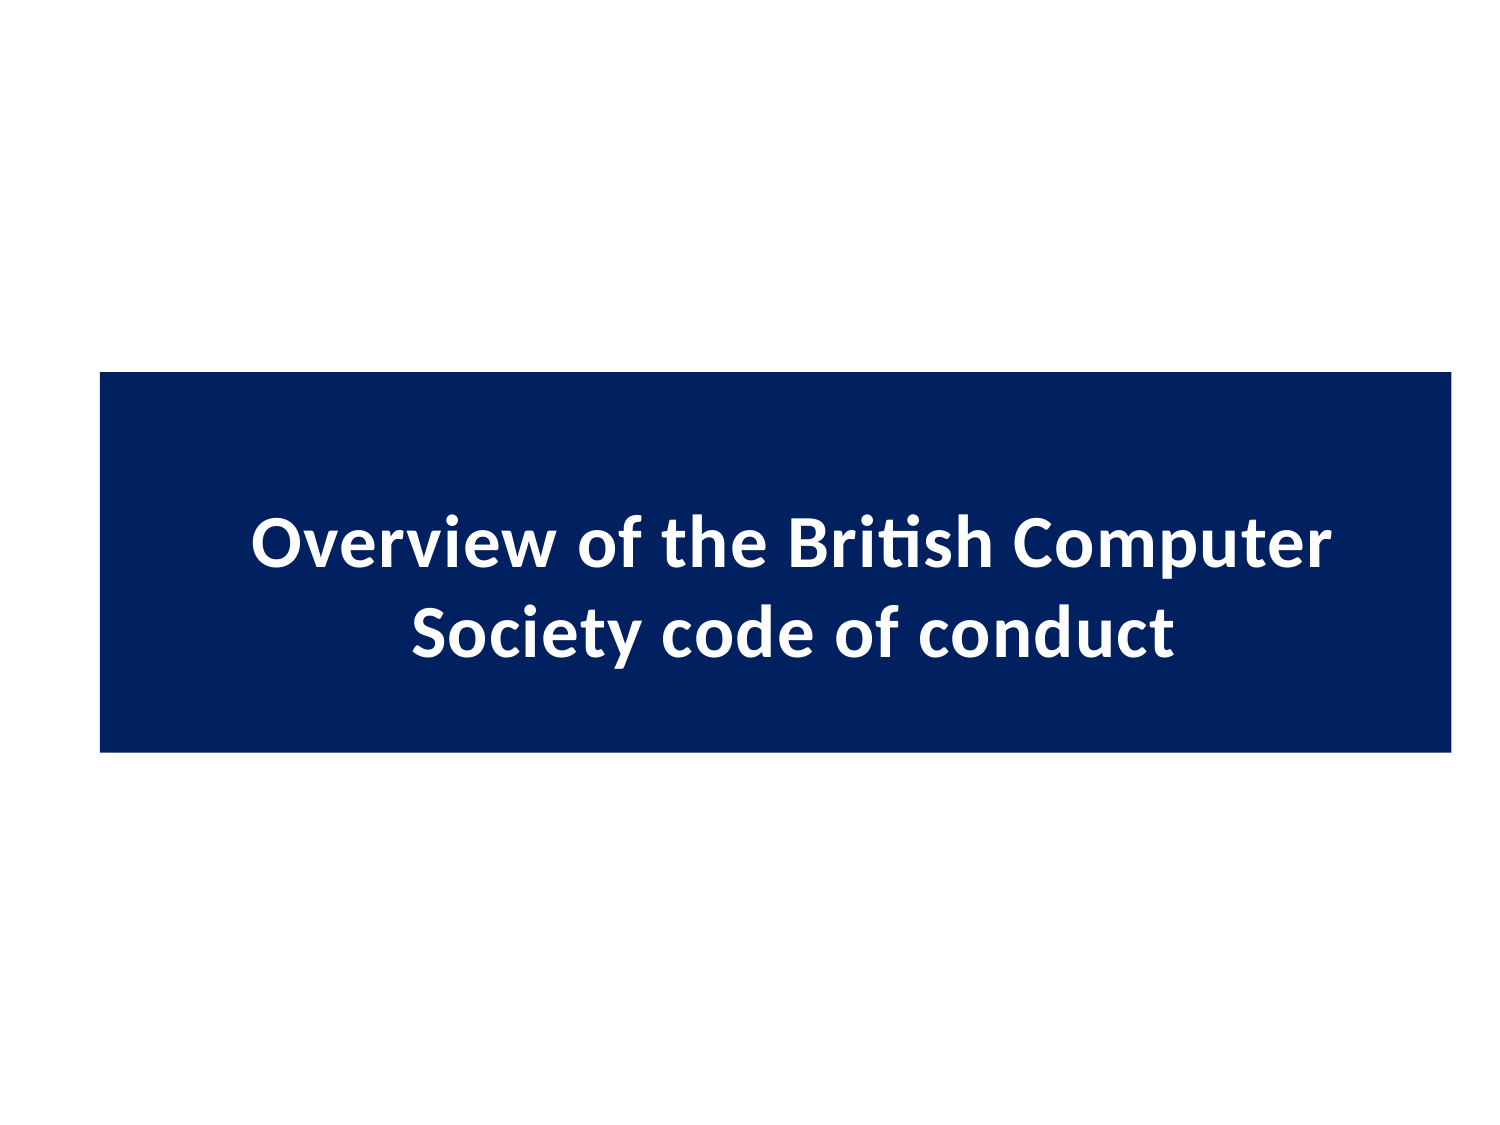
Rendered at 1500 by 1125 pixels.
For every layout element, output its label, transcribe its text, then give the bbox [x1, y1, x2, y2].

text_box Overview of the British Computer Society code of conduct [99, 372, 1452, 753]
